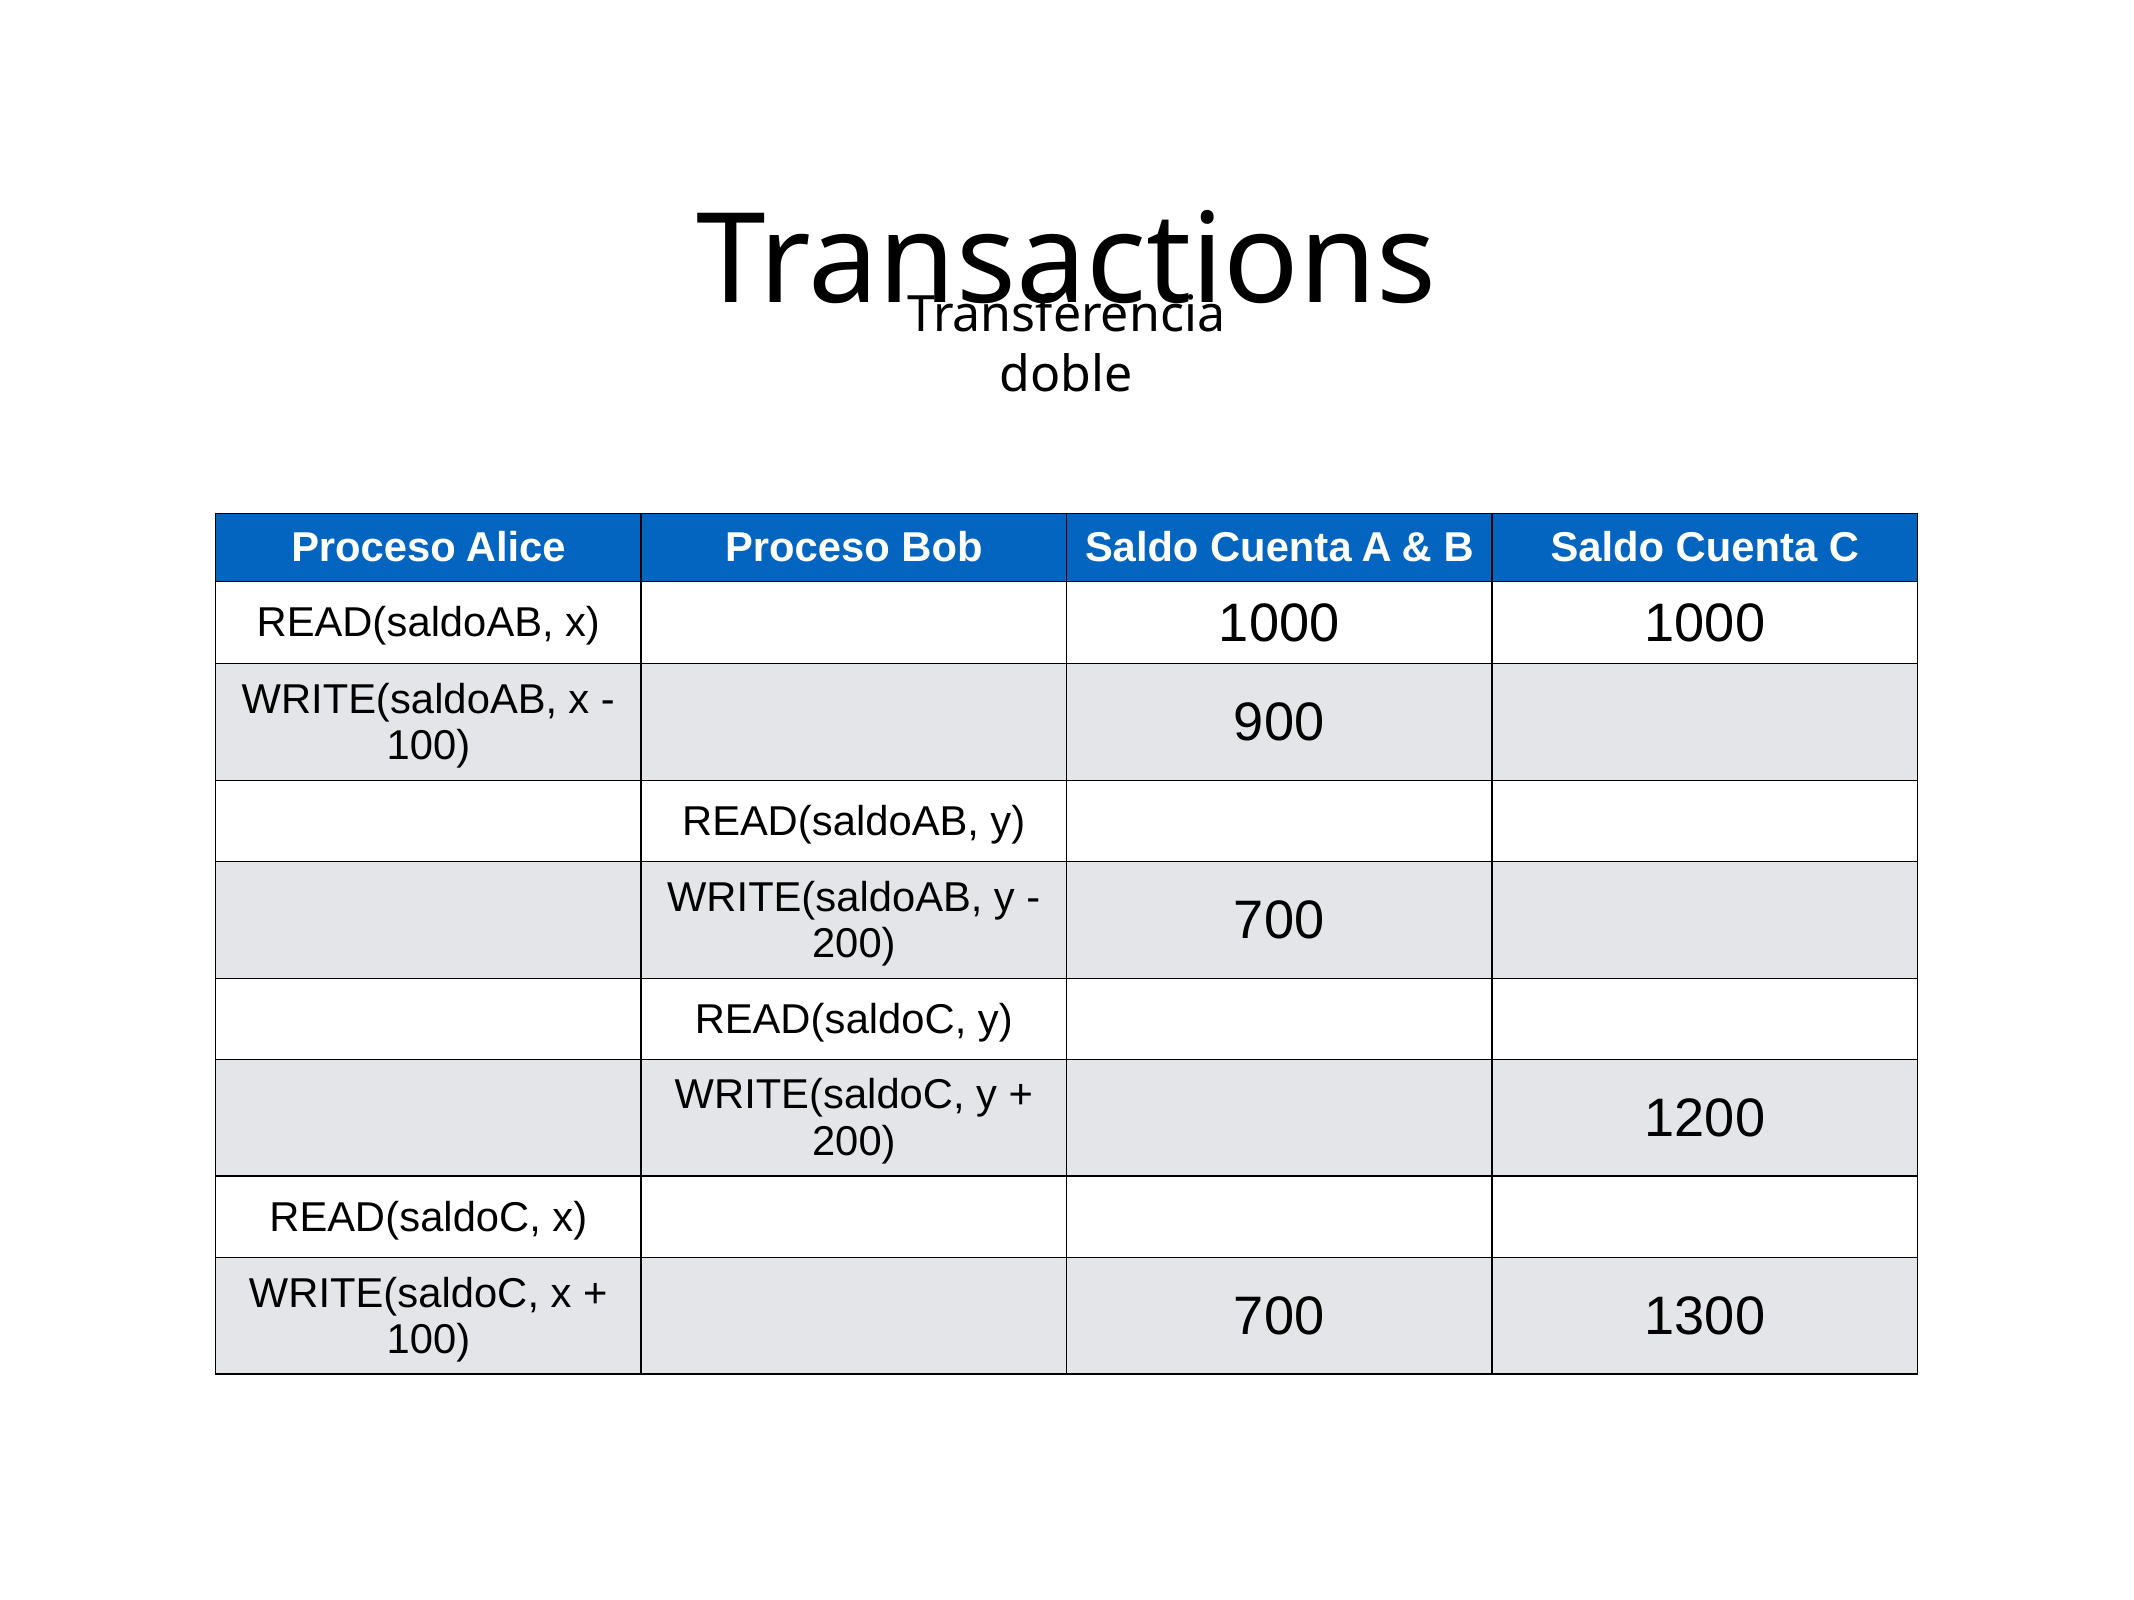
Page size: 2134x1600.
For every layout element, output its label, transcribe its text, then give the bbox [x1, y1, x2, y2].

text_box Transferencia doble [836, 336, 1297, 410]
table_cell 1000 [1067, 582, 1491, 663]
table_cell READ(saldoAB, x) [216, 582, 640, 663]
table_cell 700 [1067, 1258, 1491, 1373]
table_cell READ(saldoC, y) [642, 979, 1066, 1059]
table_cell [1067, 979, 1491, 1059]
table_cell 900 [1067, 664, 1491, 780]
table_cell [642, 1258, 1066, 1373]
table_cell [216, 781, 640, 861]
table_header Proceso Bob [642, 514, 1066, 581]
table_cell [1067, 1060, 1491, 1175]
table_cell [1493, 781, 1917, 861]
table_cell WRITE(saldoAB, y - 200) [642, 862, 1066, 978]
table_cell [642, 1177, 1066, 1257]
table_cell [642, 582, 1066, 663]
table_header Proceso Alice [216, 514, 640, 581]
table_cell WRITE(saldoC, x + 100) [216, 1258, 640, 1373]
table_cell [1067, 781, 1491, 861]
table_cell [216, 862, 640, 978]
table_cell WRITE(saldoAB, x - 100) [216, 664, 640, 780]
table_cell 1000 [1493, 582, 1917, 663]
text_box Transactions [146, 169, 1987, 336]
table_cell [216, 979, 640, 1059]
table_header Saldo Cuenta A & B [1067, 514, 1491, 581]
table_cell [1067, 1177, 1491, 1257]
table_cell WRITE(saldoC, y + 200) [642, 1060, 1066, 1175]
table_cell READ(saldoC, x) [216, 1177, 640, 1257]
table_cell 700 [1067, 862, 1491, 978]
table_cell [1493, 664, 1917, 780]
table_cell READ(saldoAB, y) [642, 781, 1066, 861]
table_cell [642, 664, 1066, 780]
table_cell [216, 1060, 640, 1175]
table_cell [1493, 979, 1917, 1059]
table_cell 1200 [1493, 1060, 1917, 1175]
table_cell [1493, 862, 1917, 978]
table_header Saldo Cuenta C [1493, 514, 1917, 581]
table_cell [1493, 1177, 1917, 1257]
table_cell 1300 [1493, 1258, 1917, 1373]
